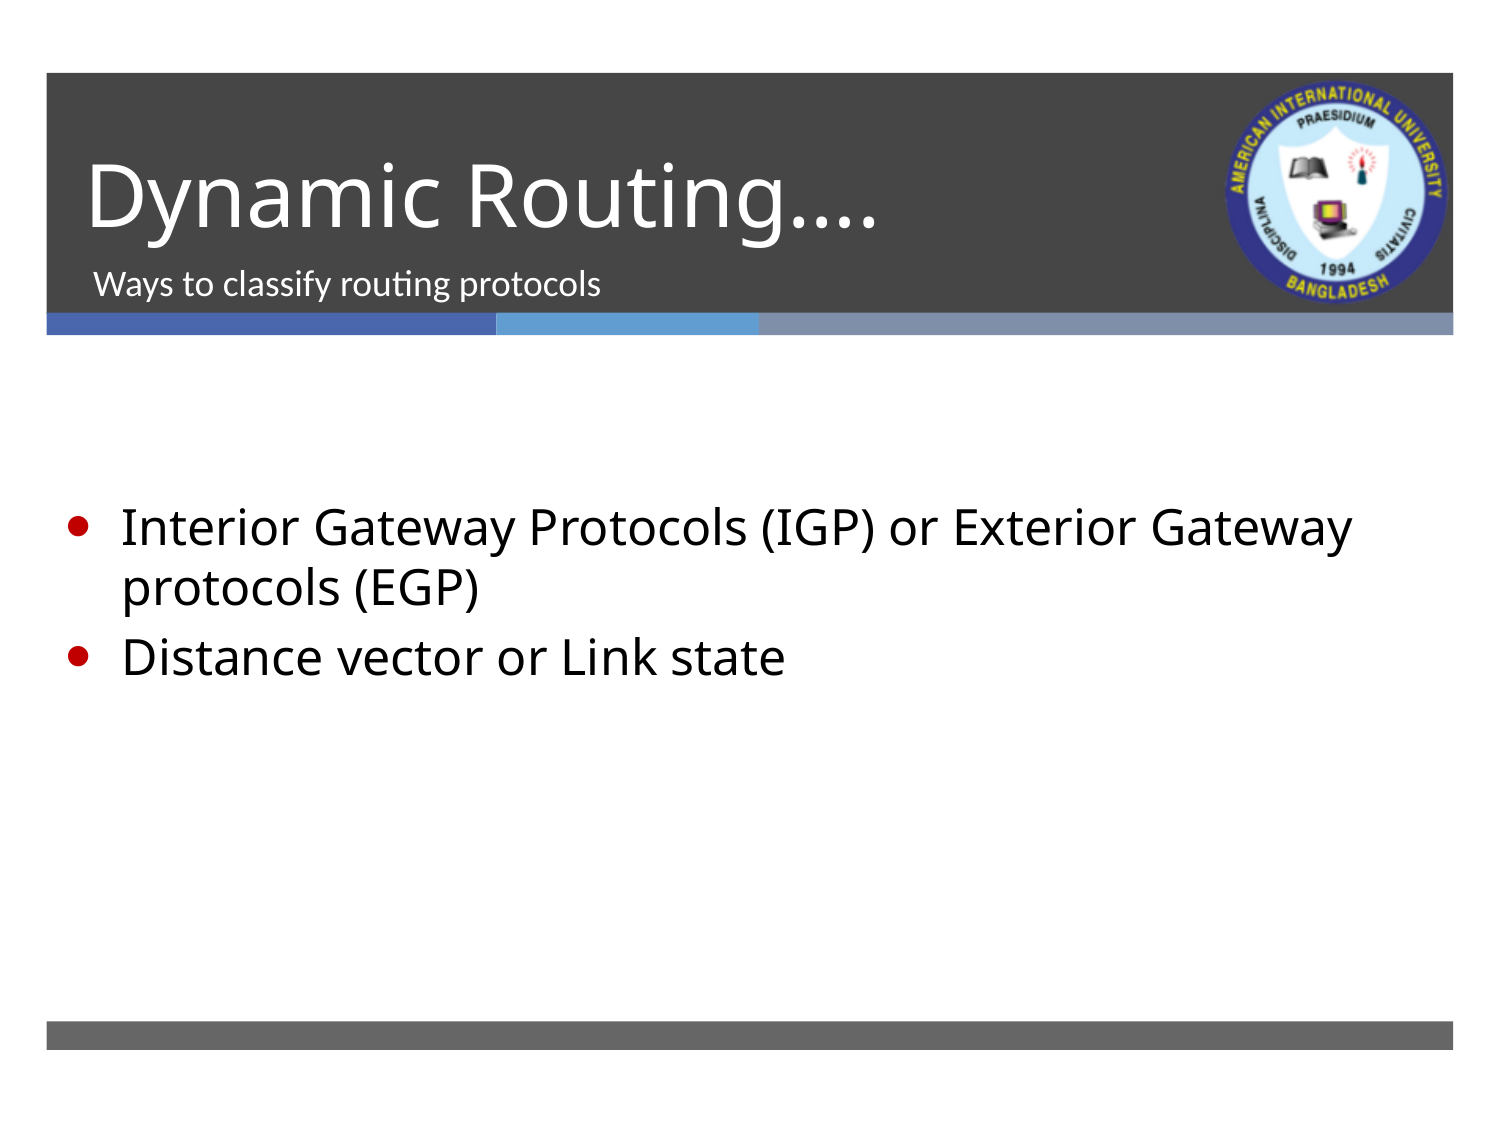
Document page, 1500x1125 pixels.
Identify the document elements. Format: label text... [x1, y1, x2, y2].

text_box Interior Gateway Protocols (IGP) or Exterior Gateway protocols (EGP) Distance vector or Link state [50, 488, 1450, 693]
picture [1351, 75, 1454, 310]
subtitle Ways to classify routing protocols [78, 251, 1351, 331]
title Dynamic Routing…. [69, 73, 1351, 253]
